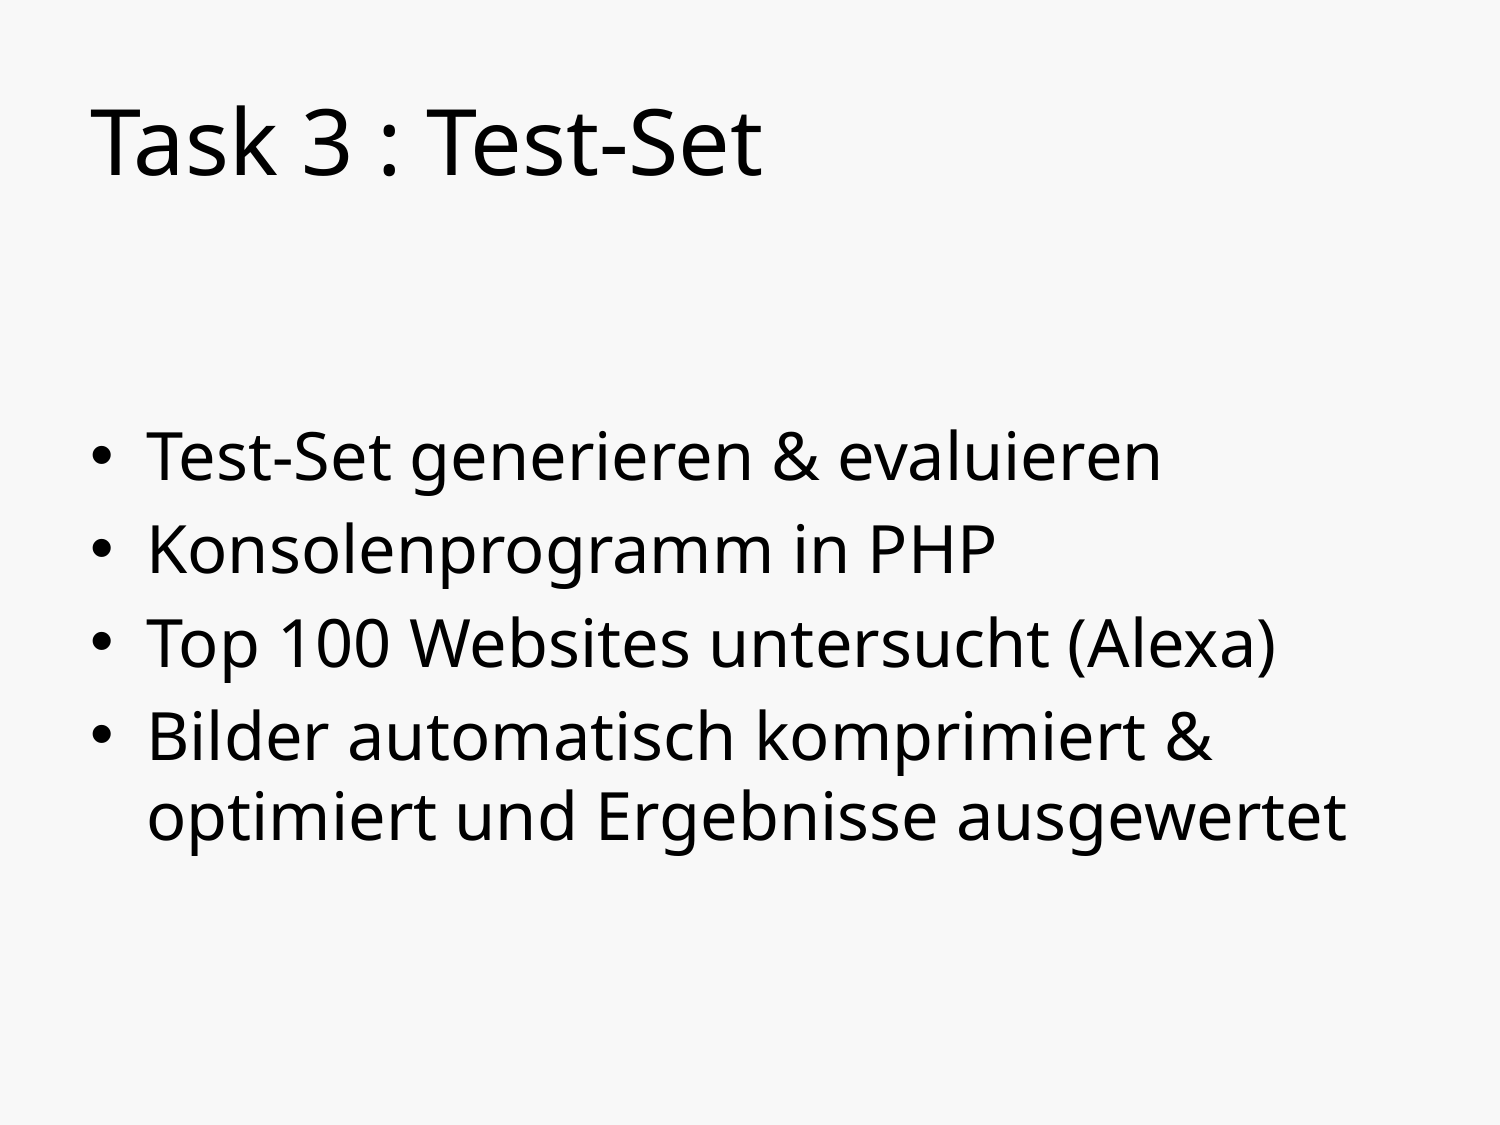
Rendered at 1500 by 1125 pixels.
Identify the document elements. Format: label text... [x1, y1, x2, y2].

list Test-Set generieren & evaluieren Konsolenprogramm in PHP Top 100 Websites untersucht (Alexa) Bilder automatisch komprimiert & optimiert und Ergebnisse ausgewertet [75, 262, 1425, 1005]
title Task 3 : Test-Set [75, 45, 1425, 233]
